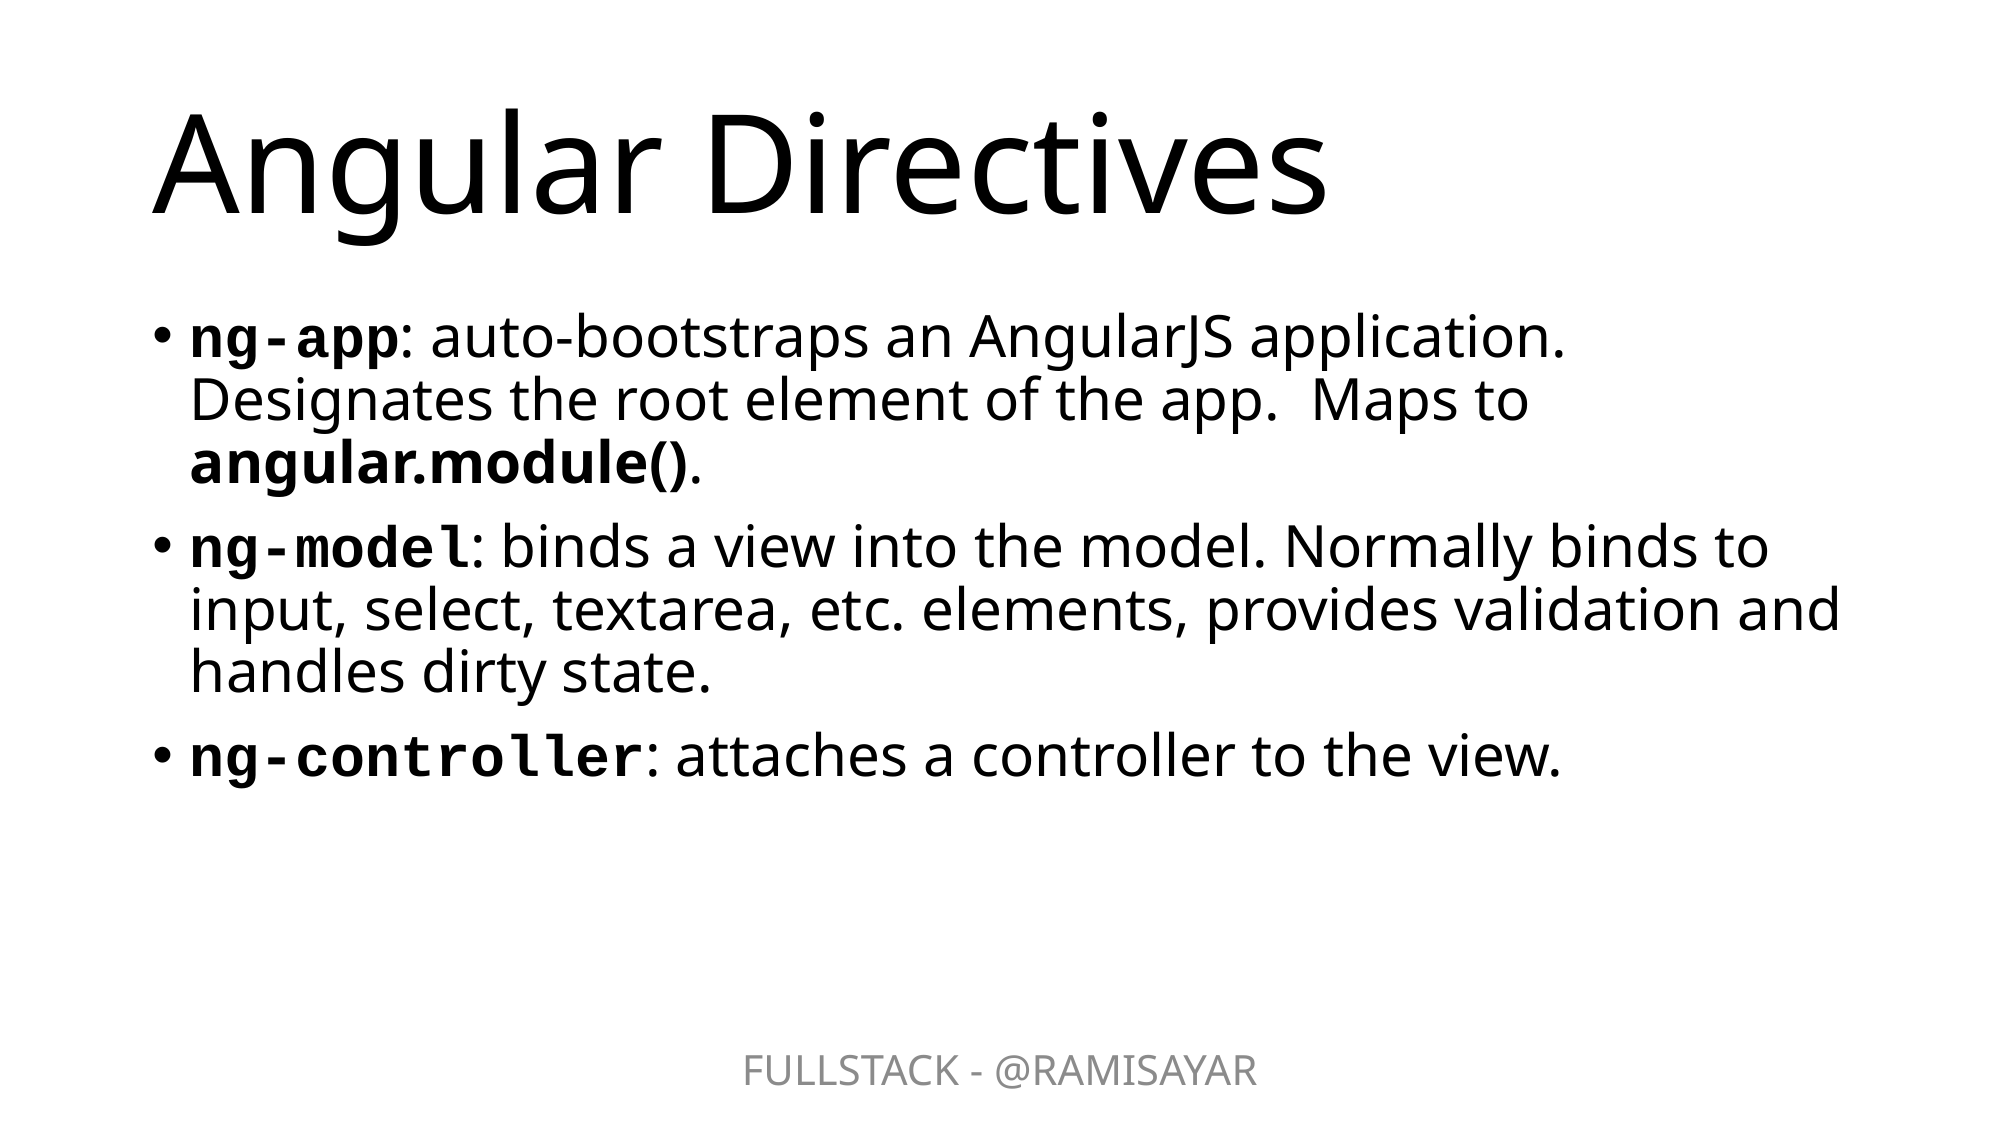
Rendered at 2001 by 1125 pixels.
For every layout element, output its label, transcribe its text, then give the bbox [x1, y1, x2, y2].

title Angular Directives [137, 59, 1863, 278]
footer FULLSTACK - @RAMISAYAR [662, 1042, 1338, 1103]
list ng-app: auto-bootstraps an AngularJS application. Designates the root element of the app. Maps to angular.module(). ng-model: binds a view into the model. Normally binds to input, select, textarea, etc. elements, provides validation and handles dirty state. ng-controller: attaches a controller to the view. [137, 299, 1863, 1014]
